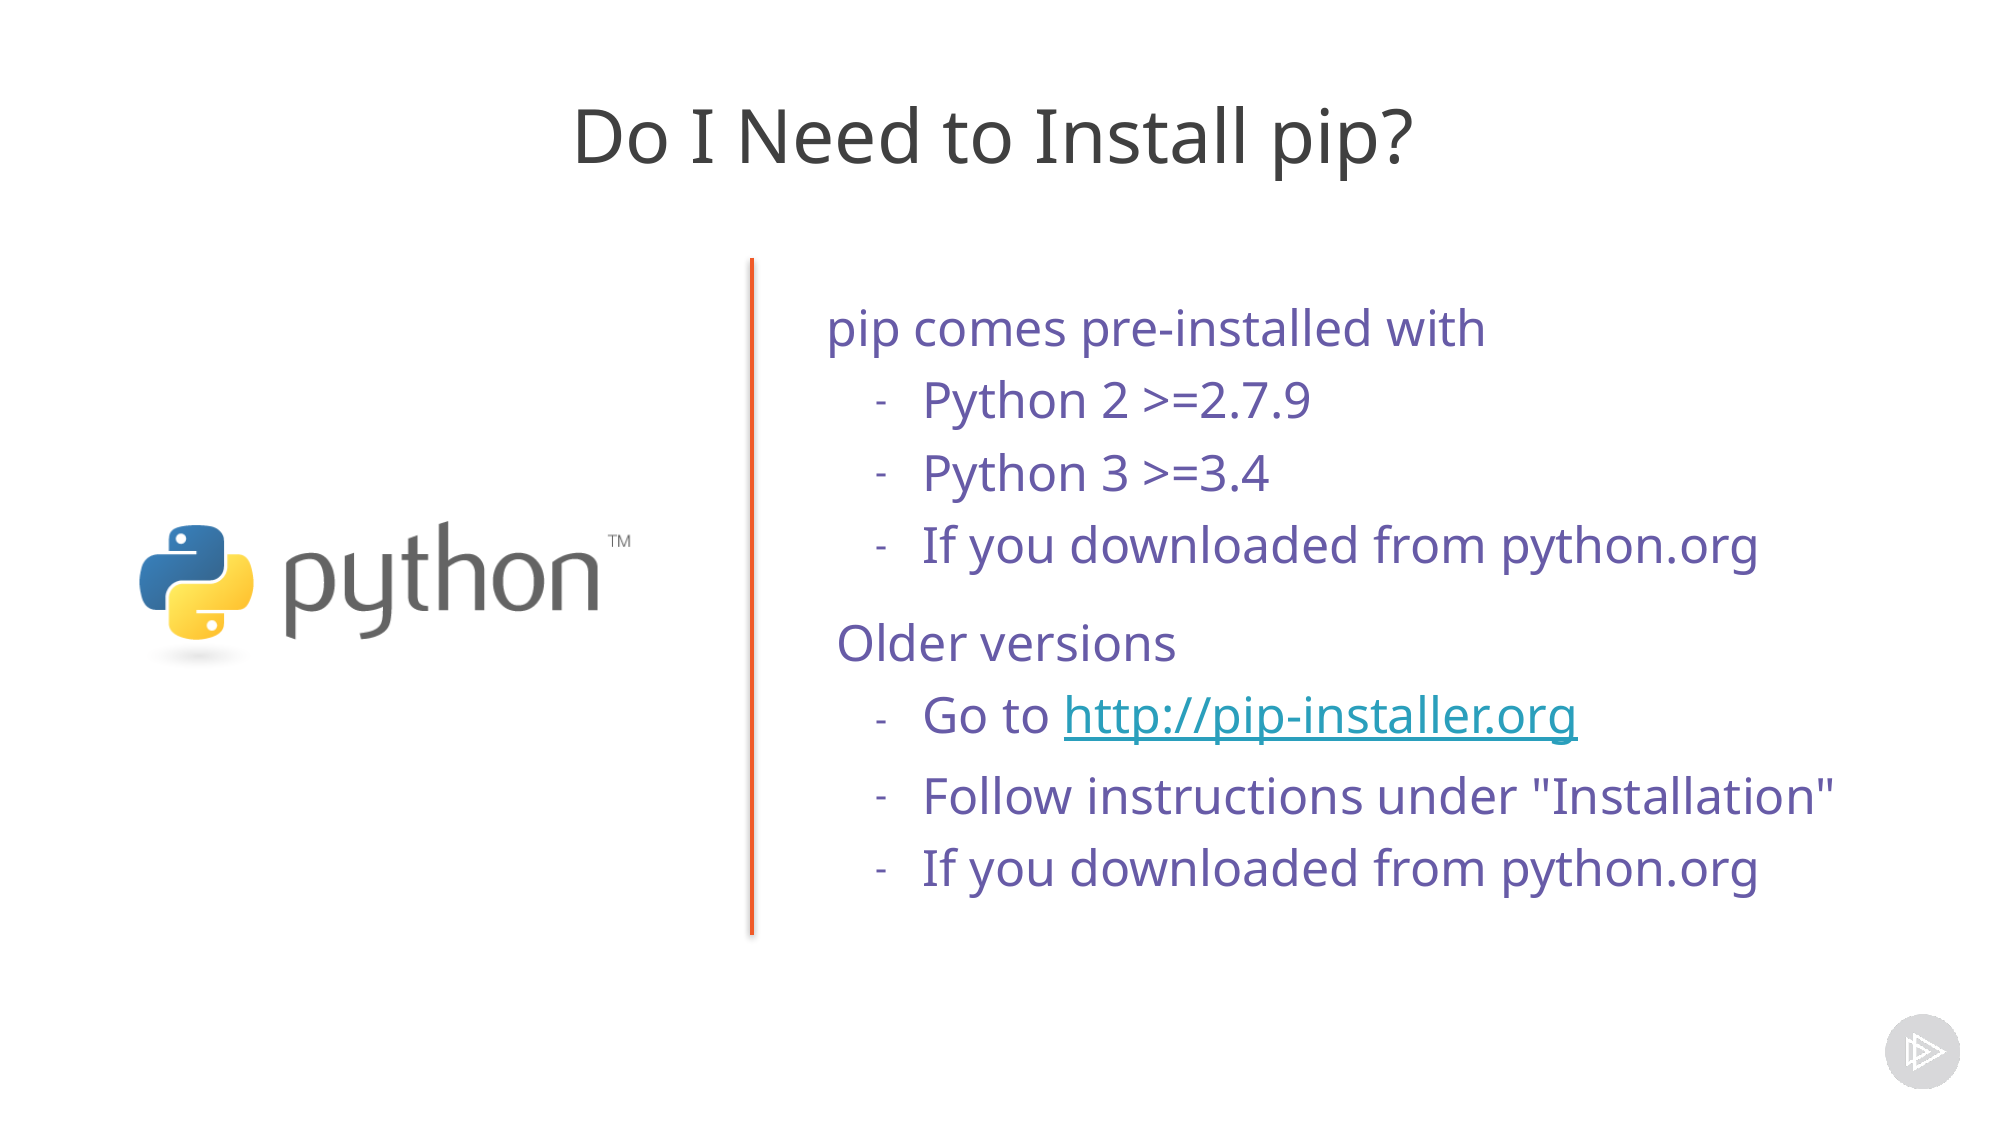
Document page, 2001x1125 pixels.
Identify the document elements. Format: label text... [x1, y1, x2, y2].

title Do I Need to Install pip? [115, 95, 1885, 168]
list pip comes pre-installed with Python 2 >=2.7.9 Python 3 >=3.4 If you downloaded from python.org Older versions Go to http://pip-installer.org Follow instructions under "Installation" If you downloaded from python.org [826, 257, 1938, 936]
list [58, 491, 679, 702]
